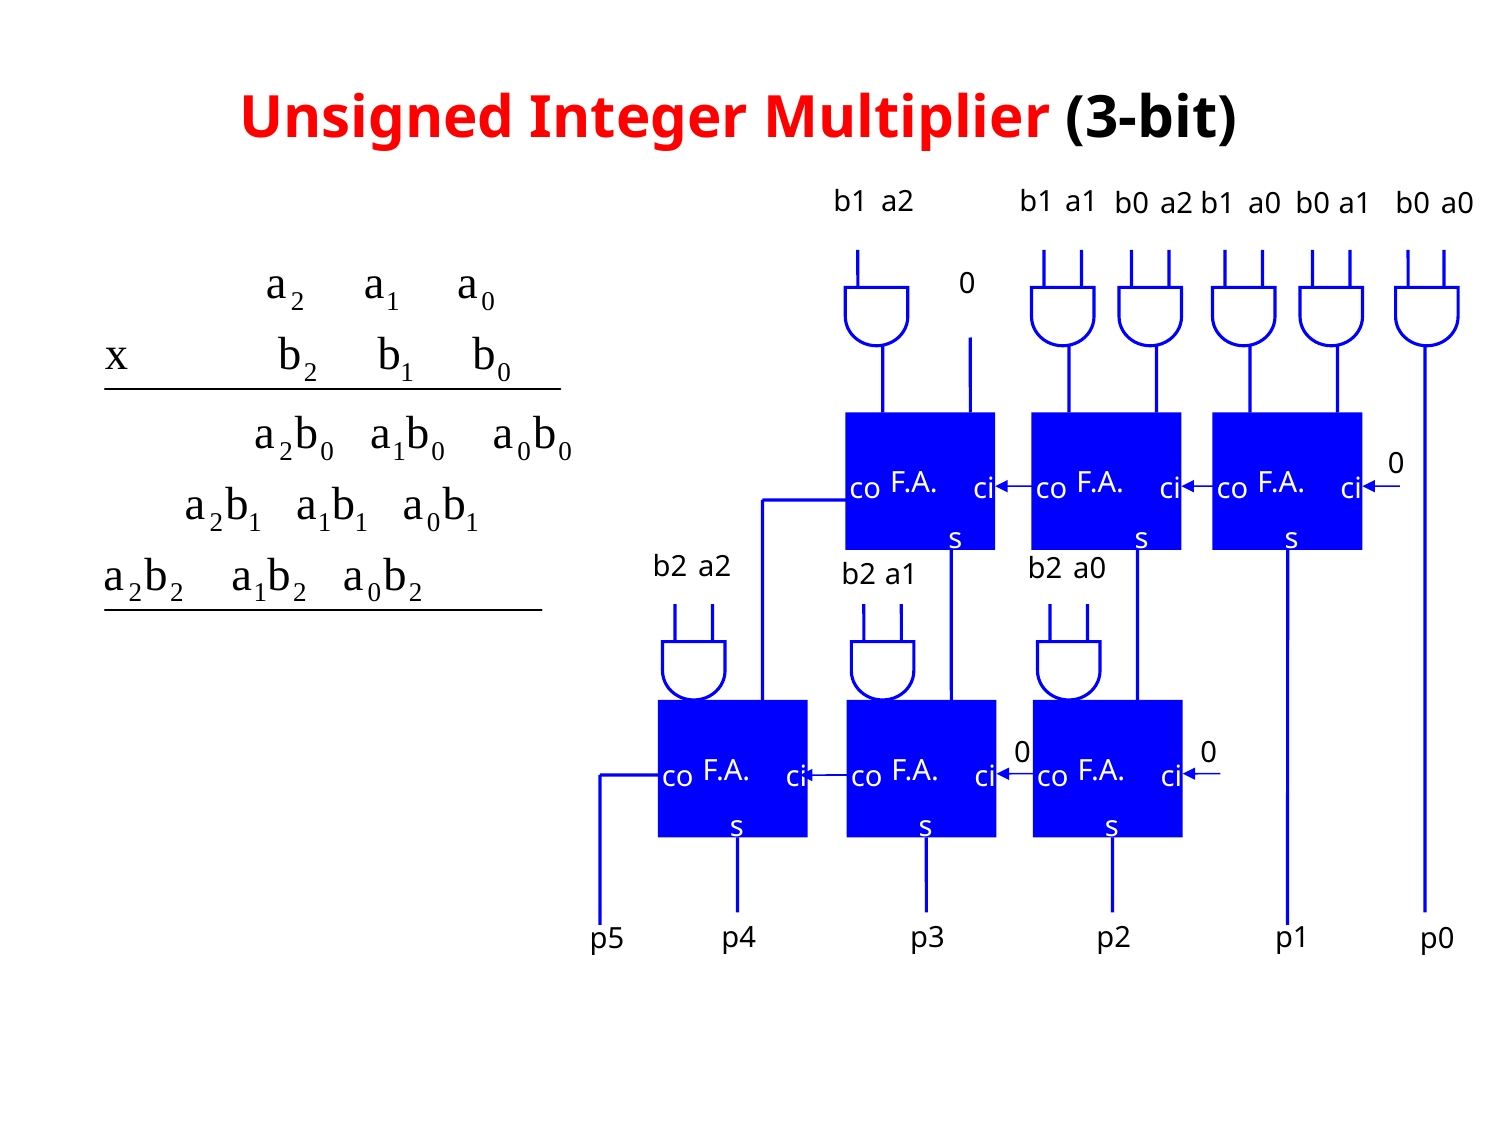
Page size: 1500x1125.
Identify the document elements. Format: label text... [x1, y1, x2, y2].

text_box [1048, 174, 1234, 962]
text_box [574, 499, 851, 964]
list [96, 254, 585, 619]
title Unsigned Integer Multiplier (3-bit) [75, 7, 1425, 195]
text_box [1424, 287, 1459, 346]
text_box a0 [1446, 177, 1490, 227]
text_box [1235, 176, 1421, 962]
text_box p0 [1424, 912, 1470, 963]
text_box b0 [1421, 177, 1446, 227]
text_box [820, 174, 1048, 962]
